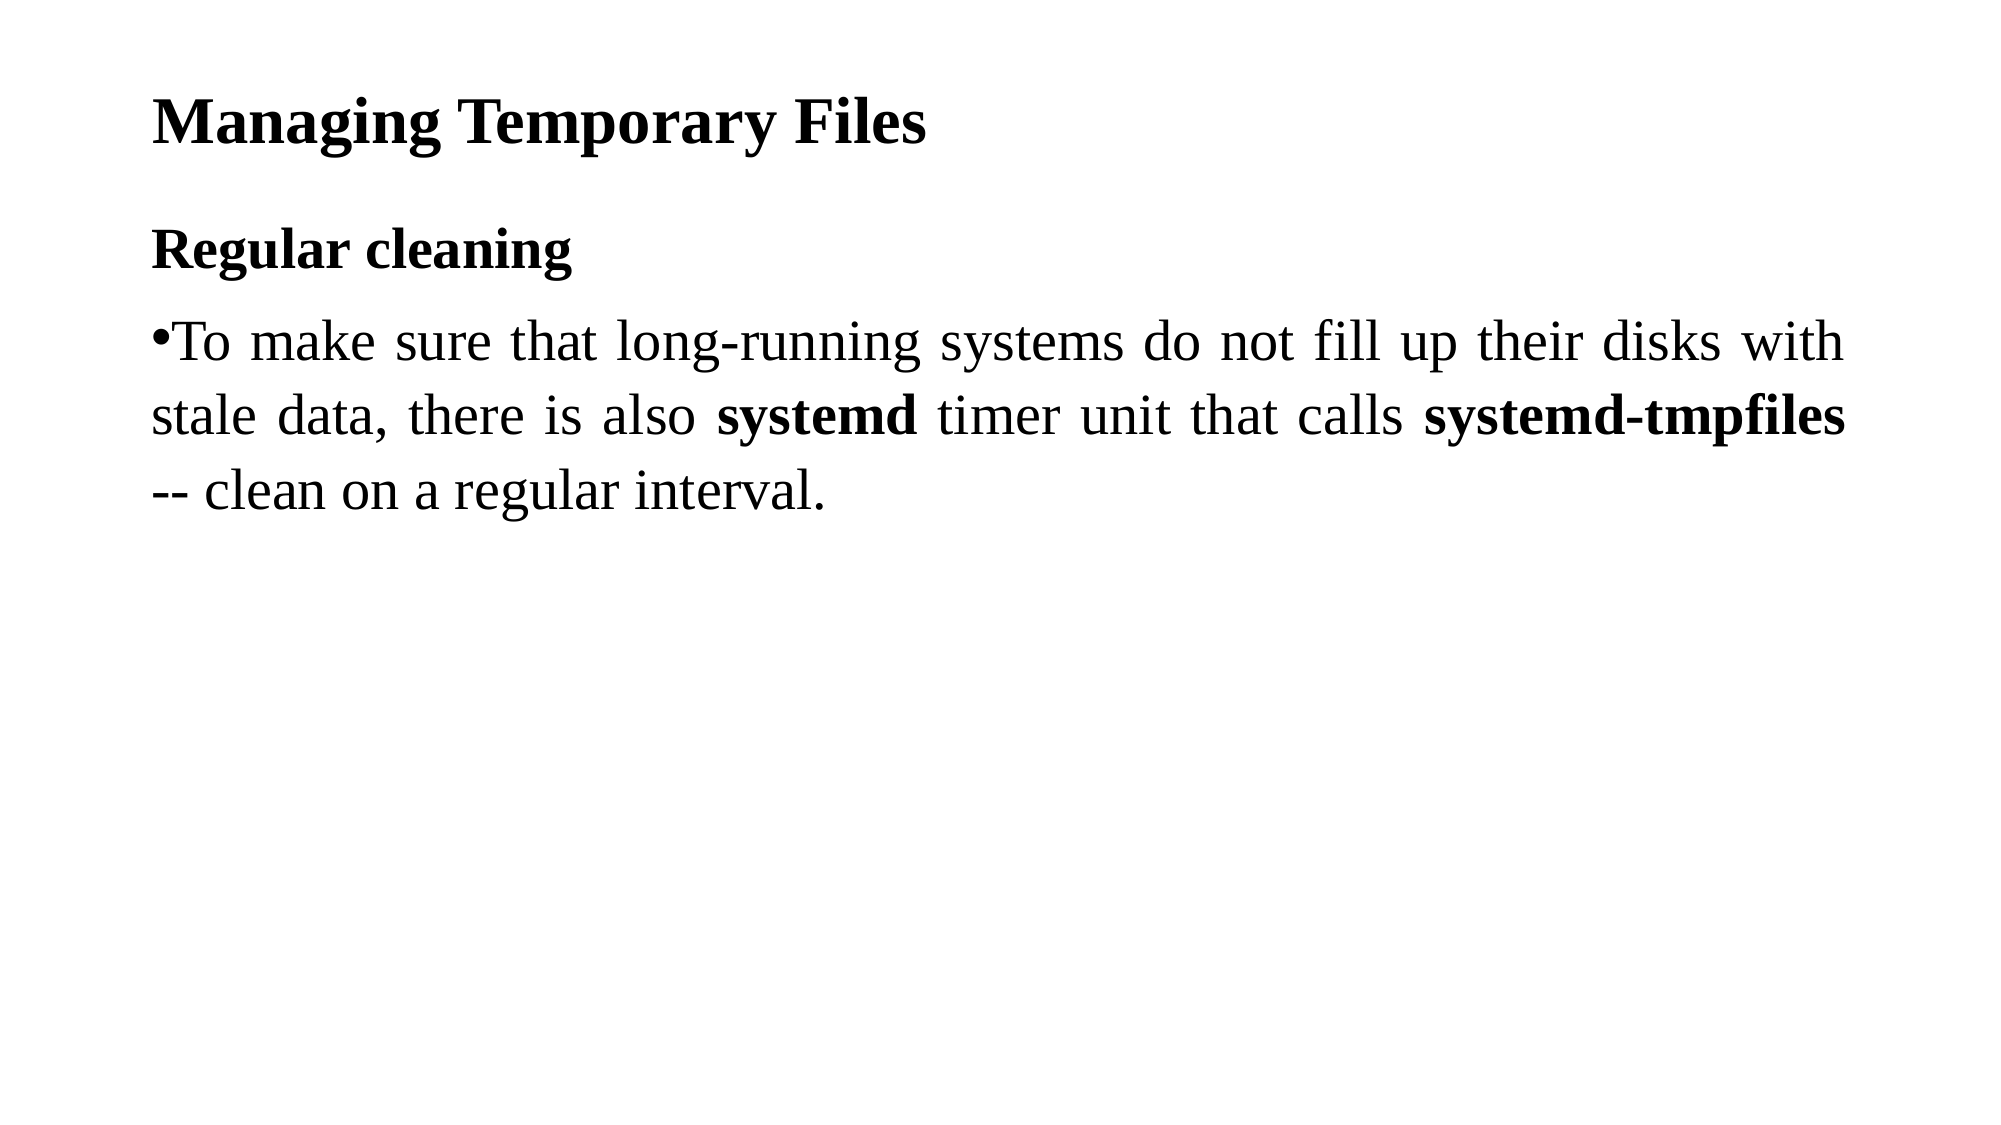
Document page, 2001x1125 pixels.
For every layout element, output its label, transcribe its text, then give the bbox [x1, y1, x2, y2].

list Regular cleaning To make sure that long-running systems do not fill up their disks with stale data, there is also systemd timer unit that calls systemd-tmpfiles -- clean on a regular interval. [136, 198, 1861, 1014]
title Managing Temporary Files [137, 59, 1863, 184]
